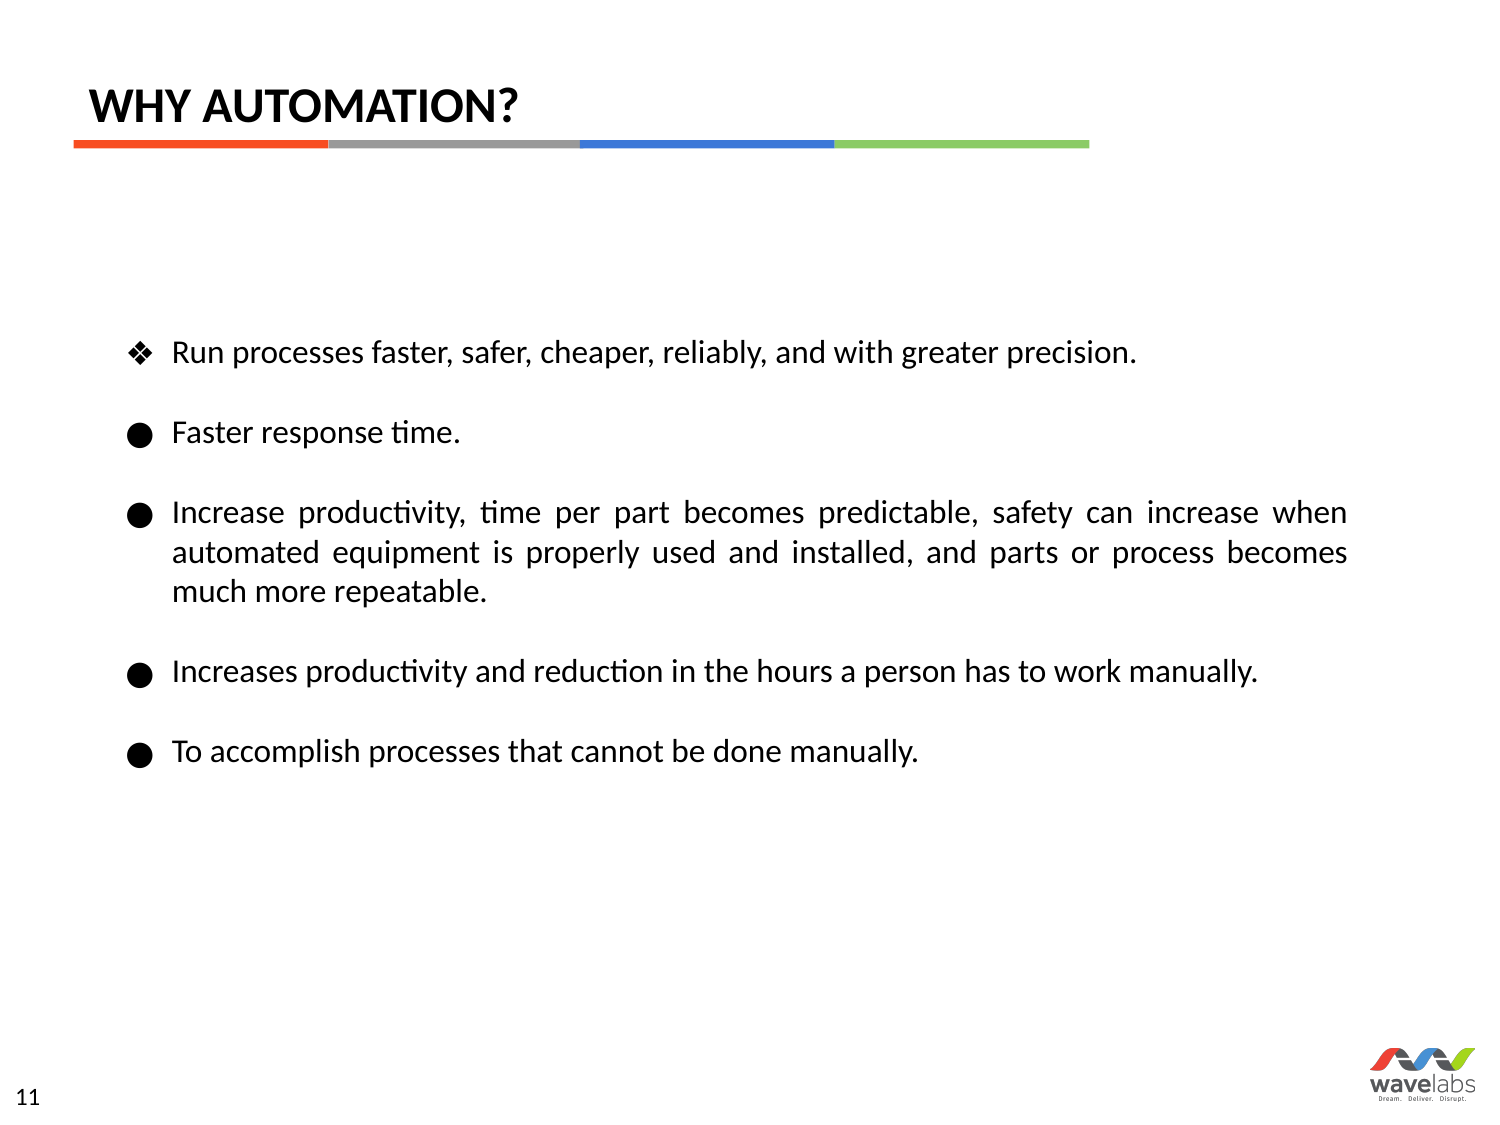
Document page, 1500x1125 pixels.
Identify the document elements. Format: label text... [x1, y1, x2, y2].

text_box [1263, 1028, 1488, 1115]
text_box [73, 139, 1090, 149]
text_box 11 [0, 1073, 67, 1125]
text_box Run processes faster, safer, cheaper, reliably, and with greater precision. Faster response time. Increase productivity, time per part becomes predictable, safety can increase when automated equipment is properly used and installed, and parts or process becomes much more repeatable. Increases productivity and reduction in the hours a person has to work manually. To accomplish processes that cannot be done manually. [110, 315, 1365, 647]
text_box WHY AUTOMATION? [73, 65, 1230, 127]
